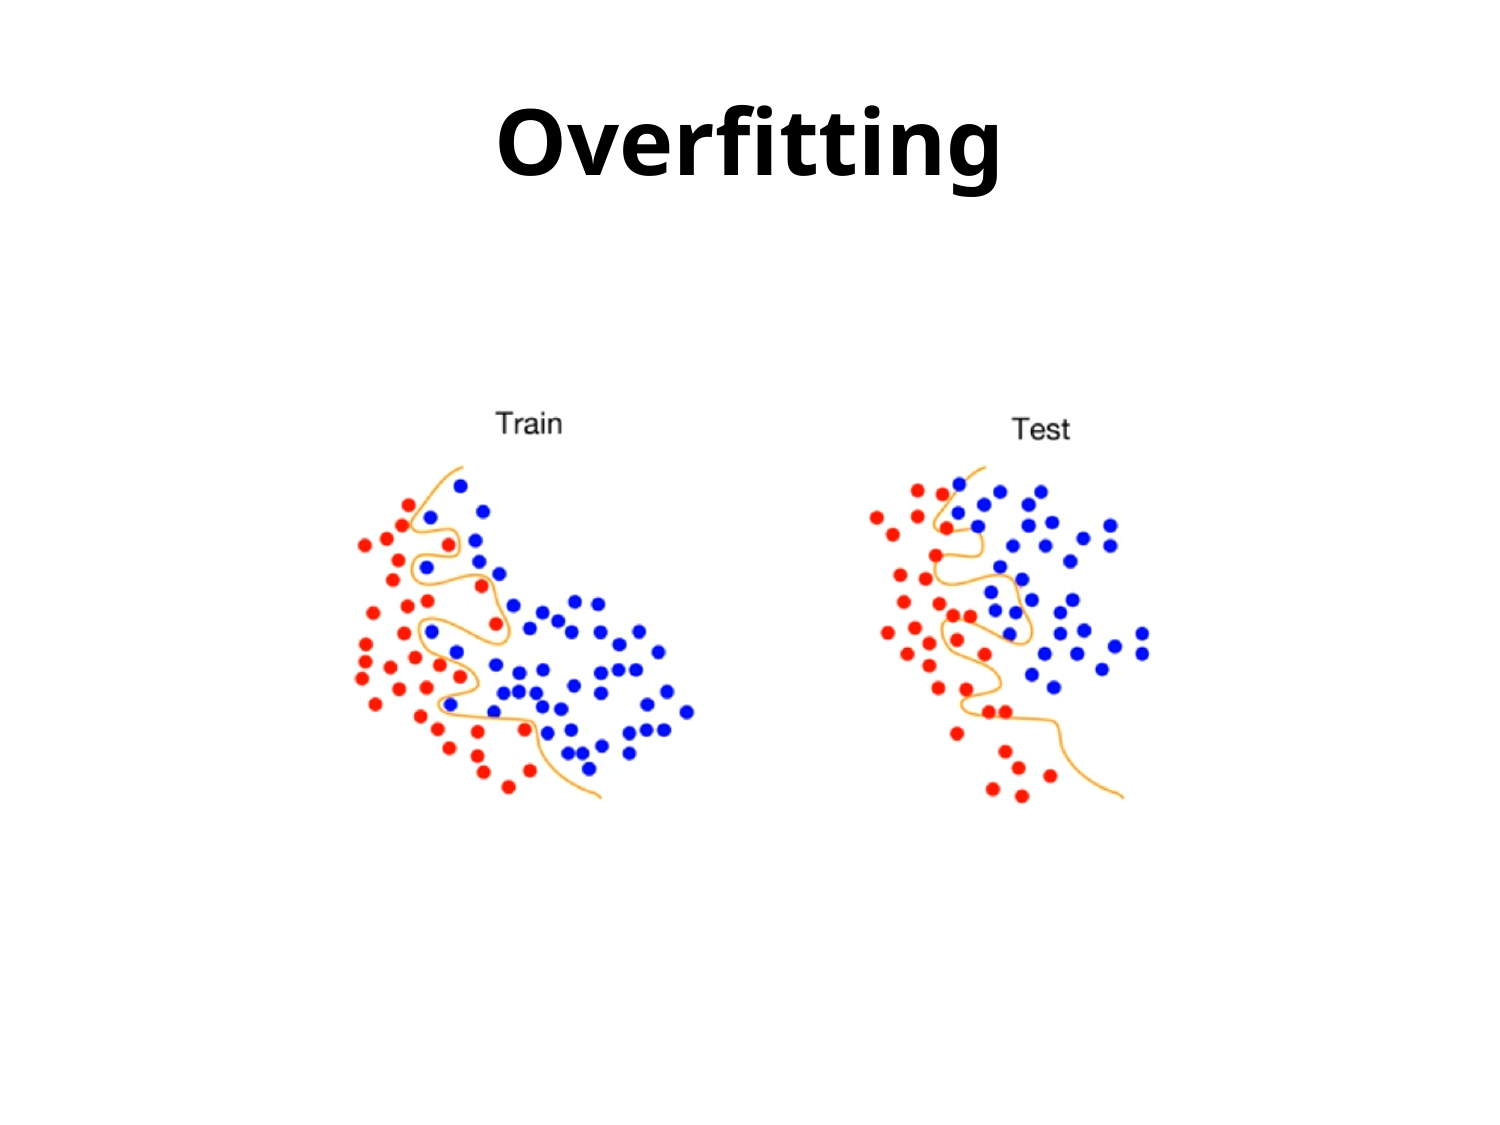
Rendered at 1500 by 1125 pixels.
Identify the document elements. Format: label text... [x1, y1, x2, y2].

picture [304, 386, 1185, 840]
title Overfitting [75, 45, 1425, 233]
